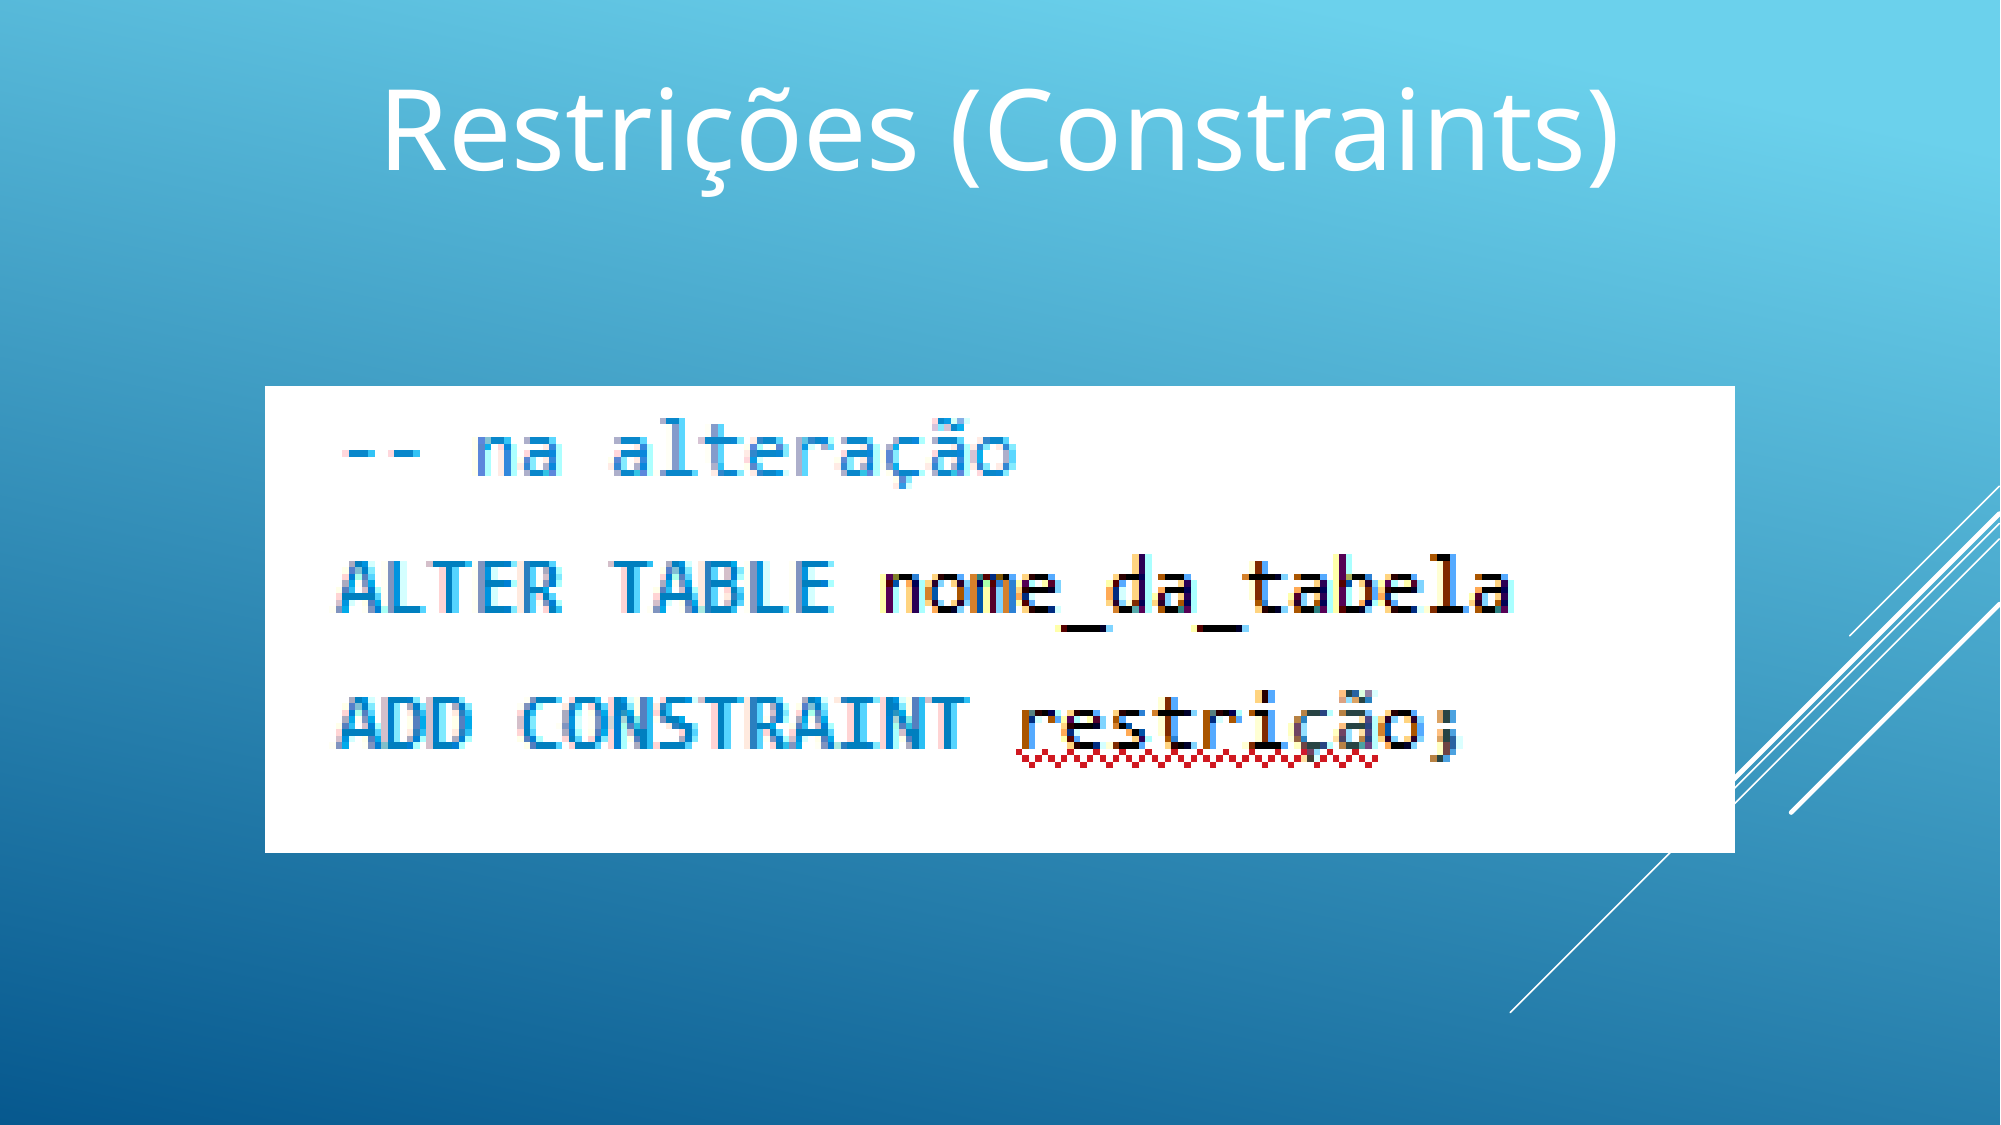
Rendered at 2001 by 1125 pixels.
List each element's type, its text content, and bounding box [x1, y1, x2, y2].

text_box Restrições (Constraints) [363, 50, 1637, 201]
picture [265, 386, 1735, 853]
